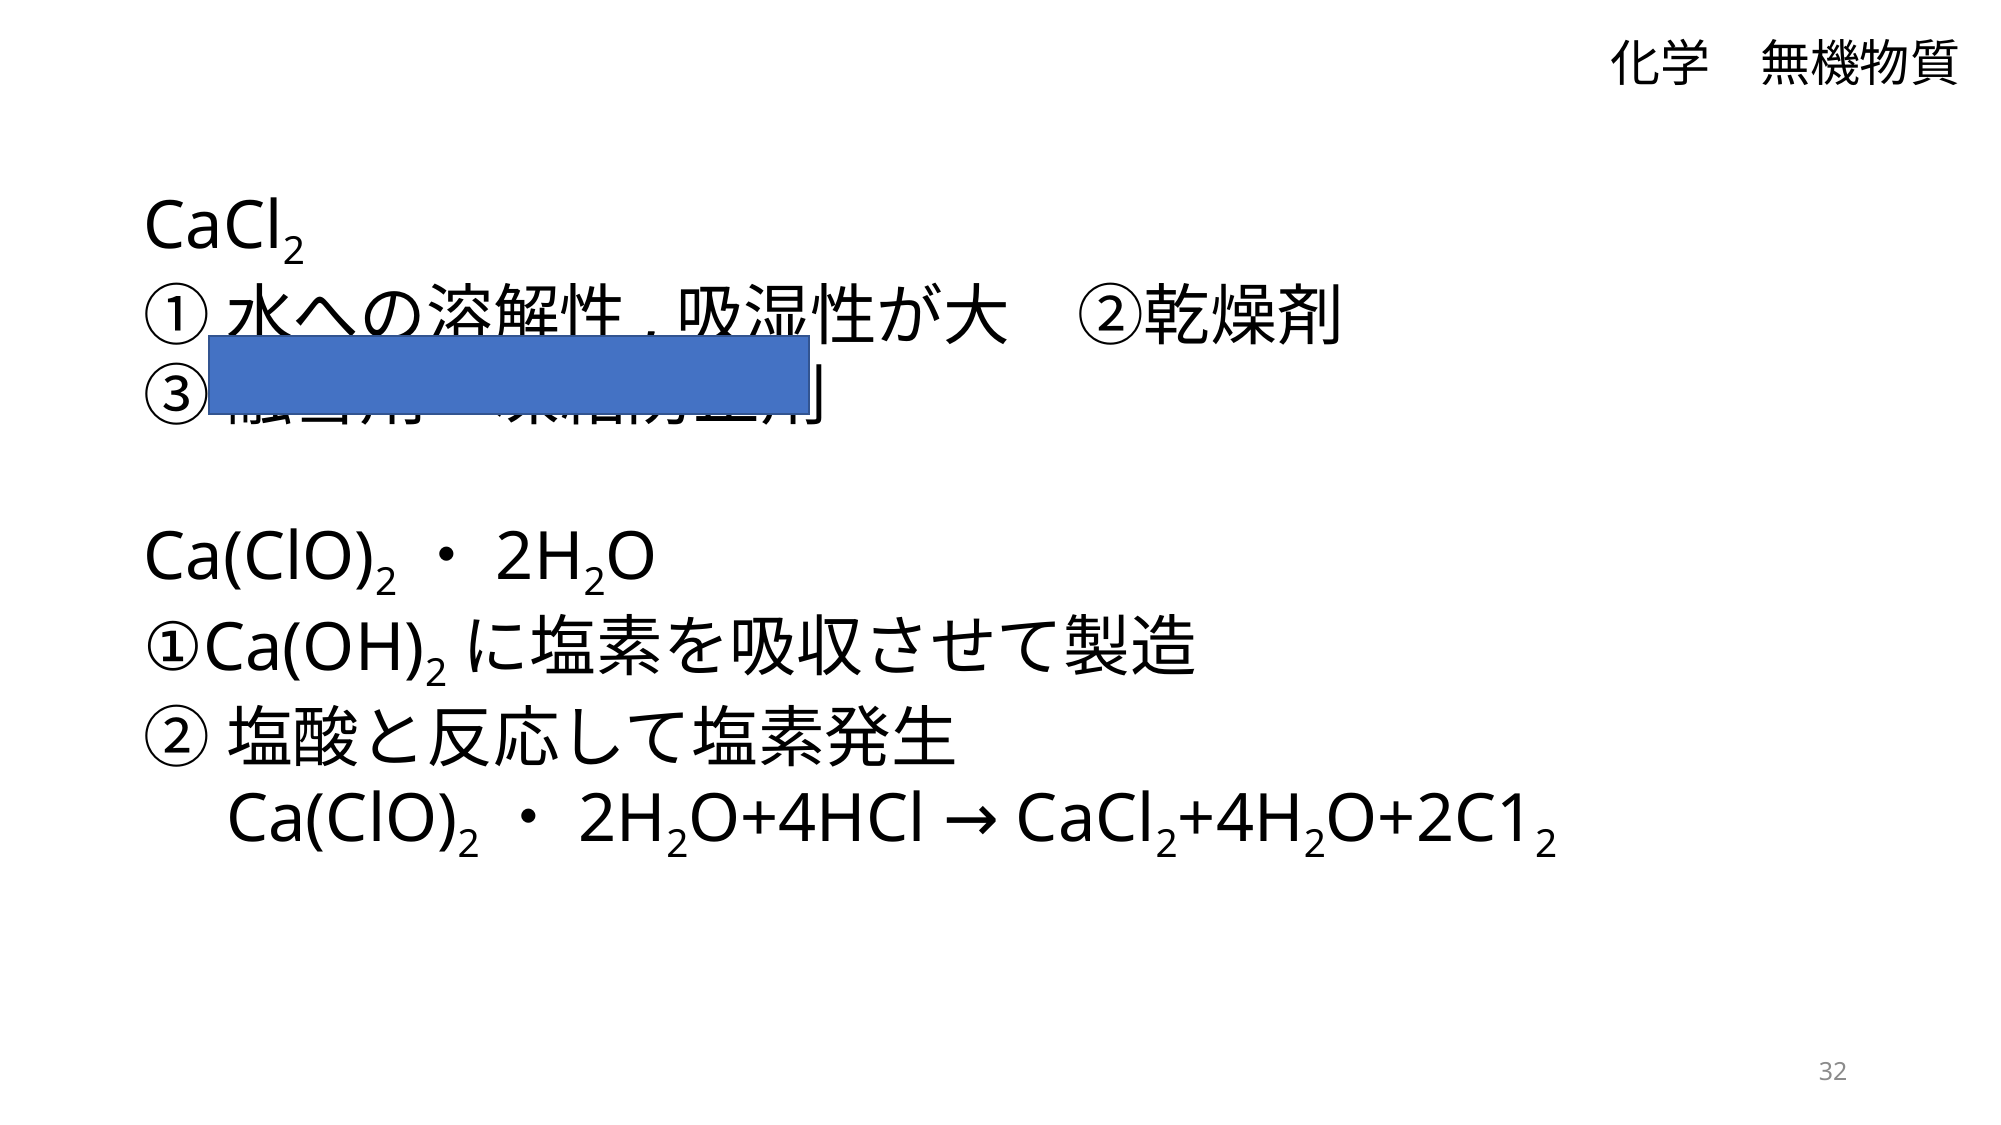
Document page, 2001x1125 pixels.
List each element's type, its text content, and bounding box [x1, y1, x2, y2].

footer 化学 無機物質 [1299, 32, 1975, 92]
text_box CaCl2 ①水への溶解性,吸湿性が大 ②乾燥剤 ③融雪剤・凍結防止剤 Ca(ClO)2・2H2O ①Ca(OH)2に塩素を吸収させて製造 ②塩酸と反応して塩素発生 Ca(ClO)2・2H2O+4HCl → CaCl2+4H2O+2C12 [128, 174, 1699, 873]
text_box [208, 335, 810, 415]
slide_number 32 [1412, 1042, 1863, 1103]
